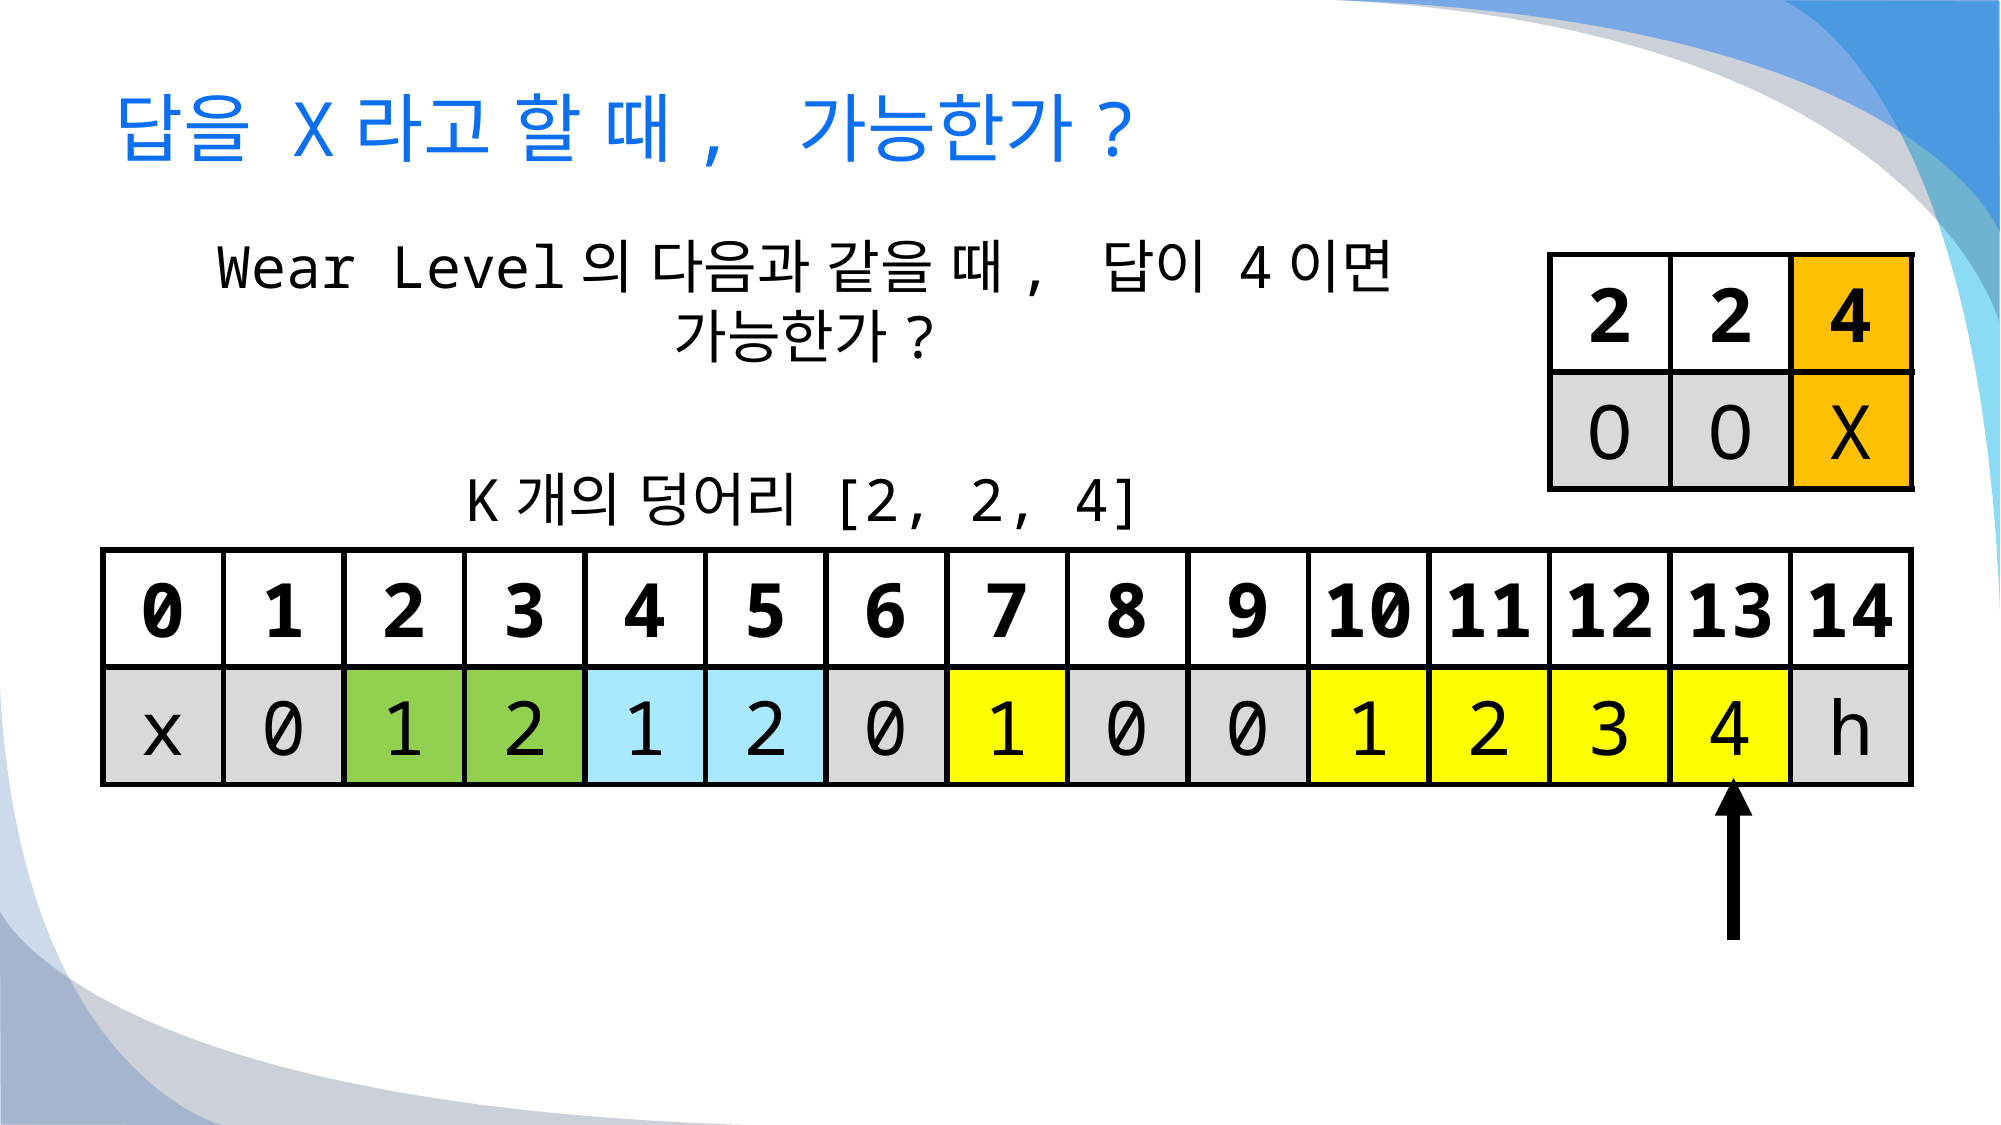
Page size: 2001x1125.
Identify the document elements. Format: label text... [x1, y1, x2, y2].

table_cell 3 [1552, 670, 1667, 782]
table_header 11 [1432, 553, 1547, 664]
table_cell 2 [467, 670, 582, 782]
table_cell O [1553, 375, 1668, 486]
table_header 4 [588, 553, 703, 664]
table_cell 2 [1432, 670, 1547, 782]
title 답을 X라고 할 때, 가능한가? [99, 50, 1900, 202]
list Wear Level의 다음과 같을 때, 답이 4이면 가능한가? K개의 덩어리 [2, 2, 4] [99, 222, 1512, 497]
table_header 2 [1673, 257, 1788, 369]
table_header 14 [1793, 553, 1908, 664]
table_cell X [1794, 375, 1909, 486]
table_cell 1 [588, 670, 703, 782]
table_header 2 [347, 553, 462, 664]
table_header 8 [1070, 553, 1185, 664]
table_header 6 [829, 553, 944, 664]
table_header 4 [1794, 257, 1909, 369]
table_cell 0 [1191, 670, 1306, 782]
table_cell O [1673, 375, 1788, 486]
table_header 10 [1311, 553, 1426, 664]
table_cell 4 [1673, 670, 1788, 782]
table_cell 1 [347, 670, 462, 782]
table_header 7 [950, 553, 1065, 664]
table_cell 0 [1070, 670, 1185, 782]
table_cell 1 [950, 670, 1065, 782]
table_cell 2 [708, 670, 823, 782]
table_header 1 [226, 553, 341, 664]
table_cell 0 [829, 670, 944, 782]
table_header 3 [467, 553, 582, 664]
table_header 5 [708, 553, 823, 664]
table_header 0 [106, 553, 221, 664]
table_header 2 [1553, 257, 1668, 369]
table_cell h [1793, 670, 1908, 782]
table_cell 1 [1311, 670, 1426, 782]
table_header 12 [1552, 553, 1667, 664]
table_header 9 [1191, 553, 1306, 664]
table_header 13 [1673, 553, 1788, 664]
table_cell 0 [226, 670, 341, 782]
table_cell x [106, 670, 221, 782]
